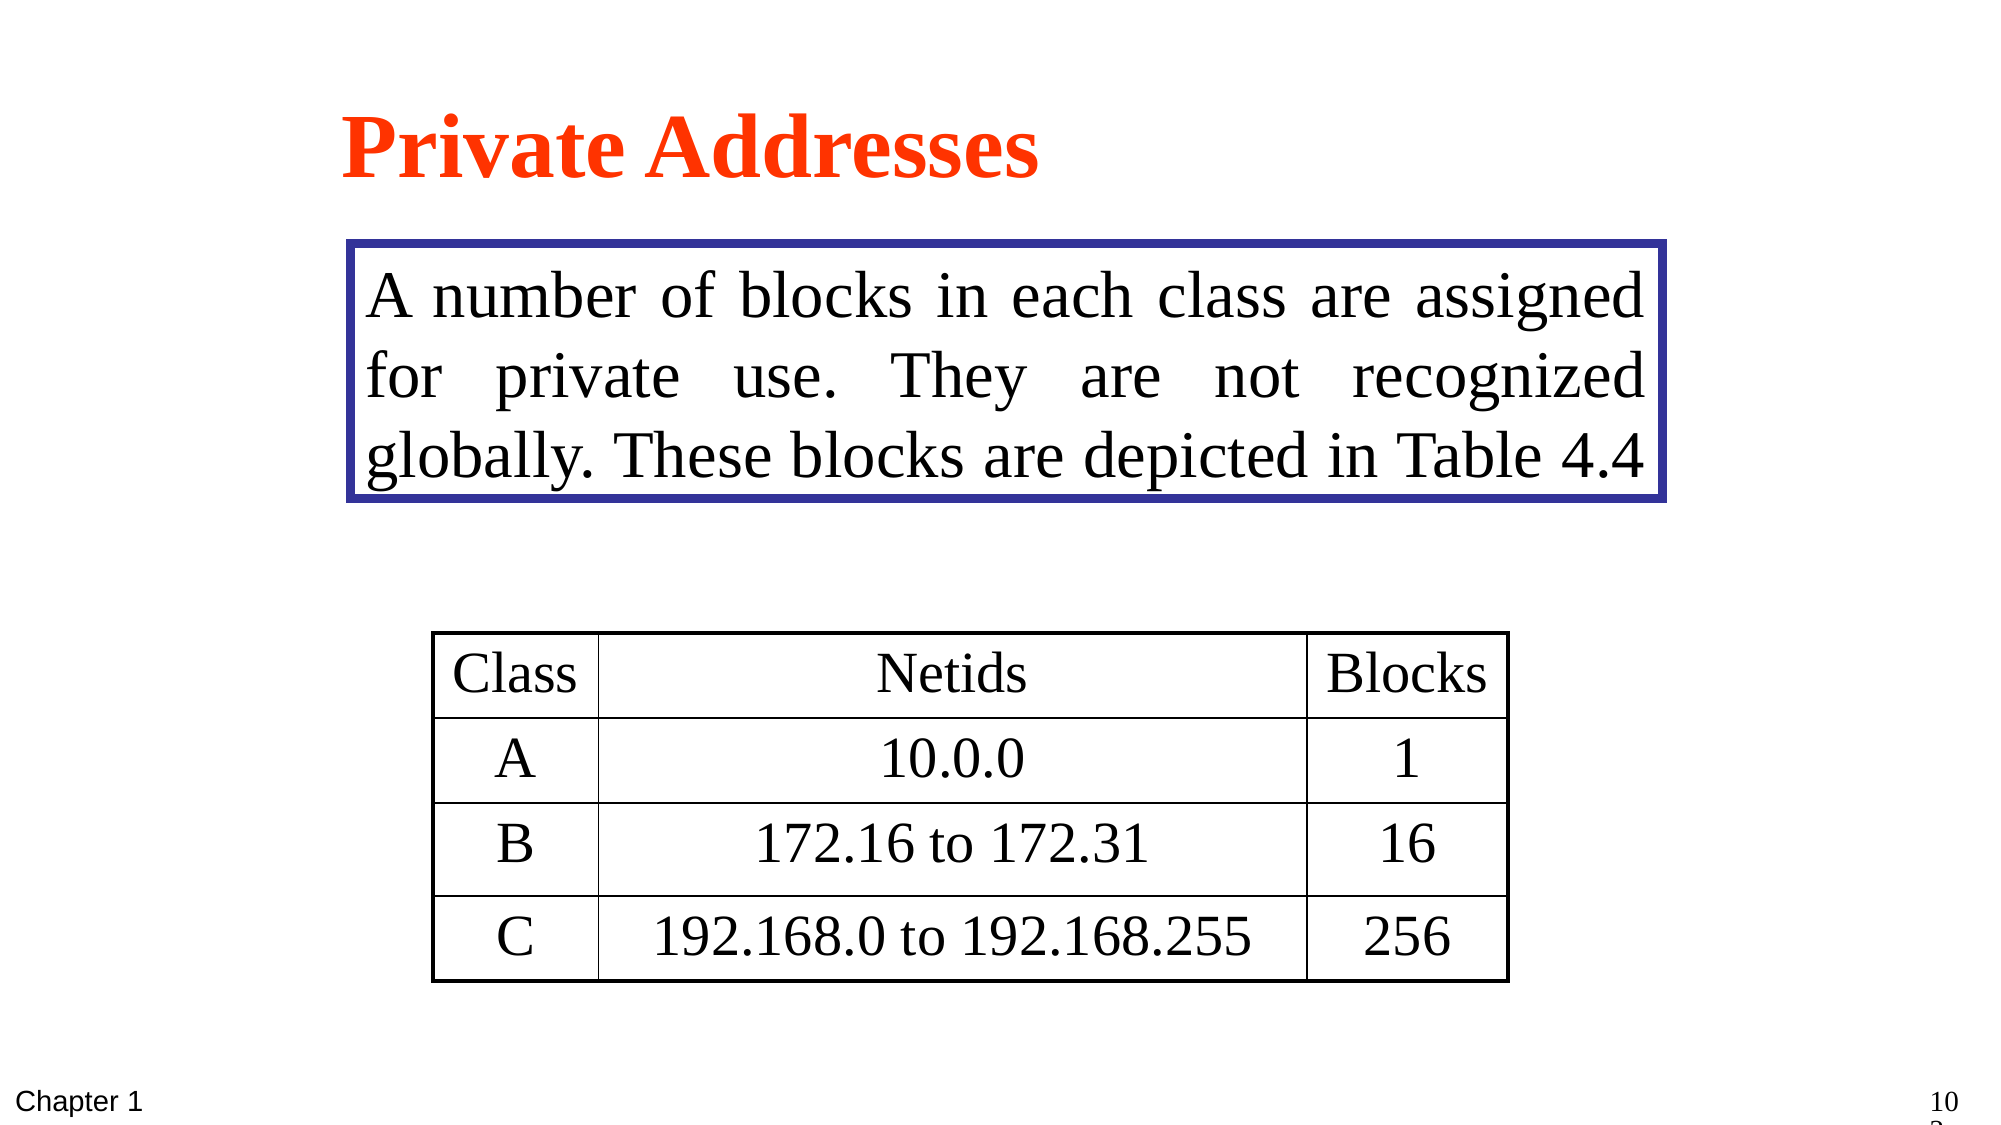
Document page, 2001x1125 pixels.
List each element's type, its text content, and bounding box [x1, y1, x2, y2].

table_header Blocks [1308, 635, 1506, 717]
table_cell 1 [1308, 719, 1506, 802]
table_cell 10.0.0 [599, 719, 1306, 802]
table_cell C [435, 897, 598, 979]
table_cell 172.16 to 172.31 [599, 804, 1306, 895]
table_header Class [435, 635, 598, 717]
table_cell A [435, 719, 598, 802]
text_box A number of blocks in each class are assigned for private use. They are not recognized globally. These blocks are depicted in Table 4.4 [350, 243, 1663, 499]
text_box Private Addresses [326, 78, 1152, 203]
table_cell 256 [1308, 897, 1506, 979]
table_cell 16 [1308, 804, 1506, 895]
table_cell 192.168.0 to 192.168.255 [599, 897, 1306, 979]
table_cell B [435, 804, 598, 895]
table_header Netids [599, 635, 1306, 717]
